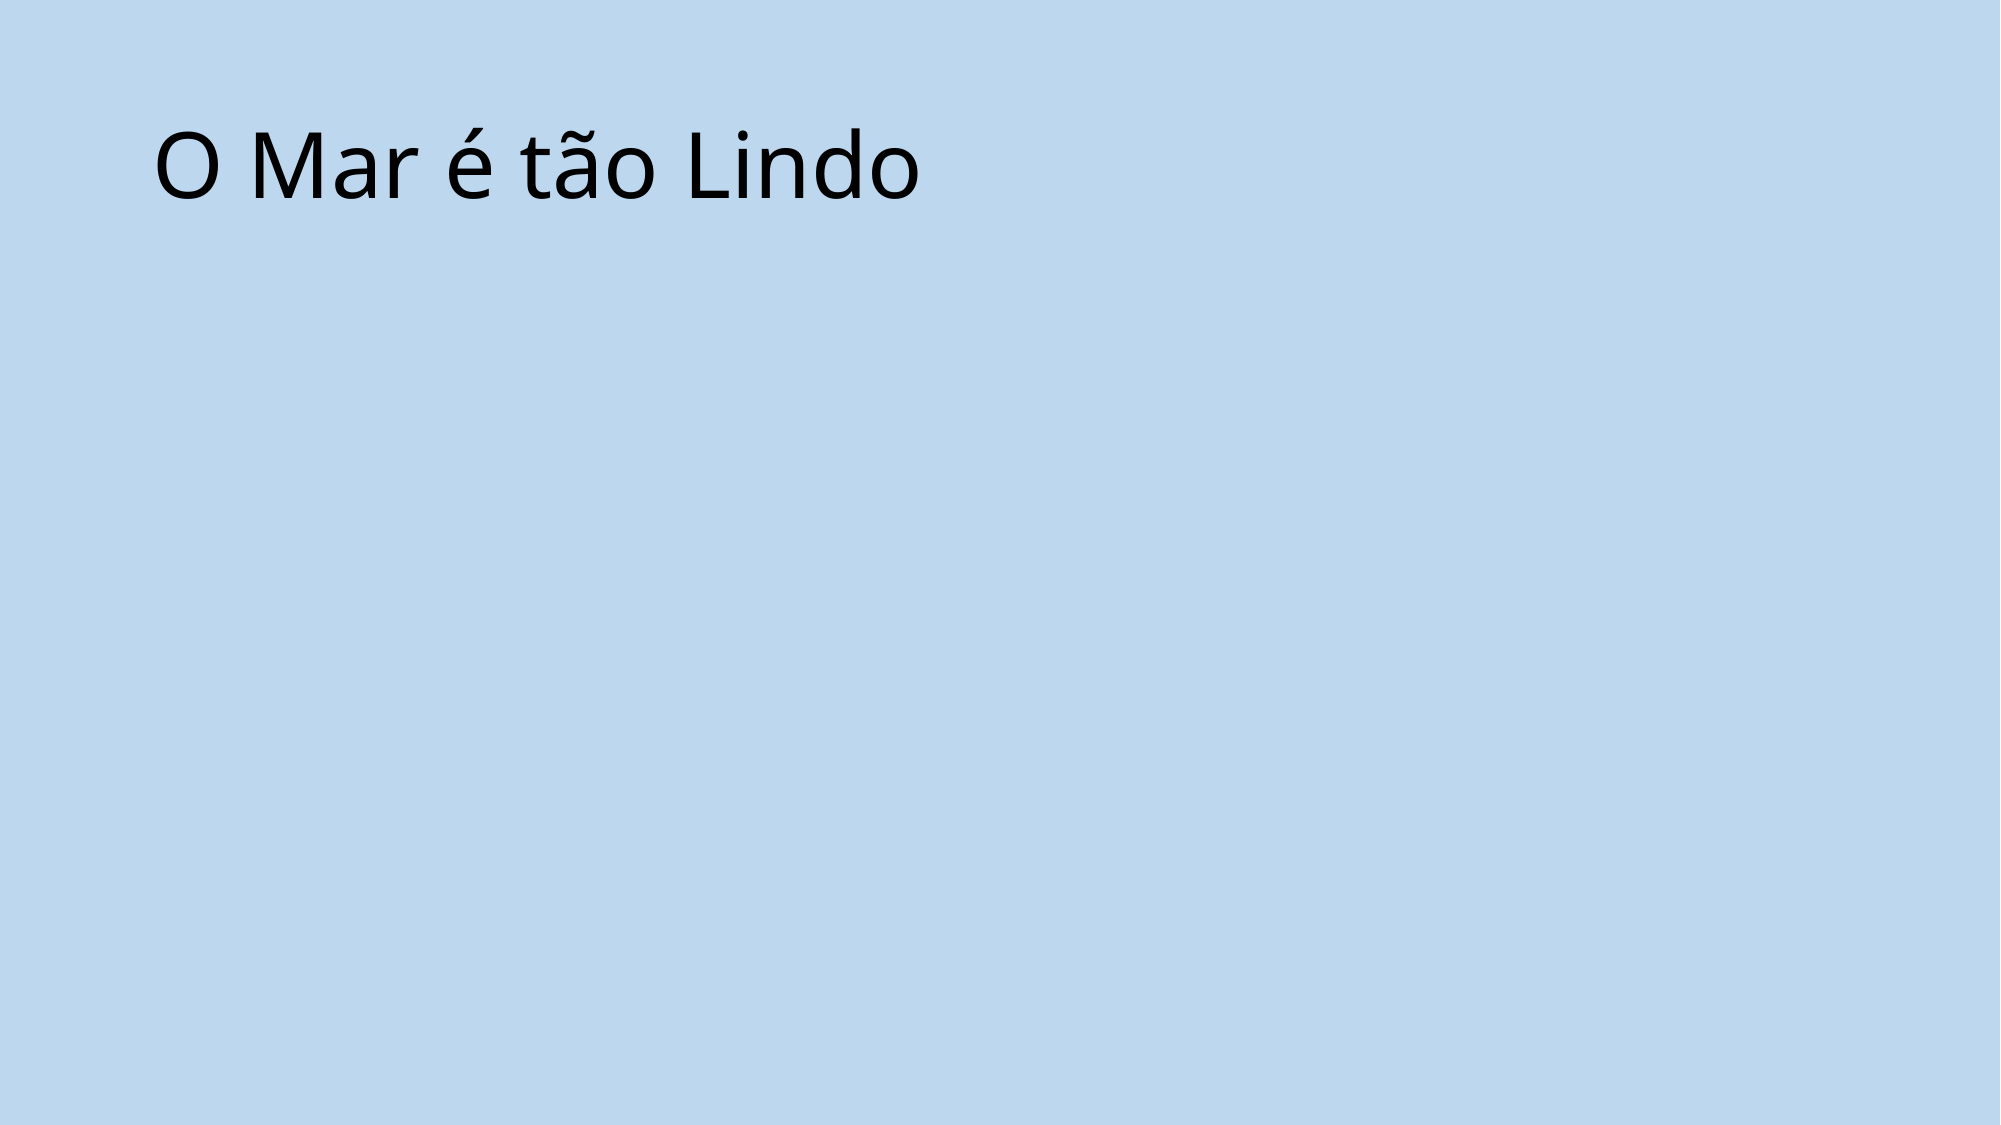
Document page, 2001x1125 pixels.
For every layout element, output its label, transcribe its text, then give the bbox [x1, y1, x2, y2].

title O Mar é tão Lindo [137, 59, 1863, 278]
